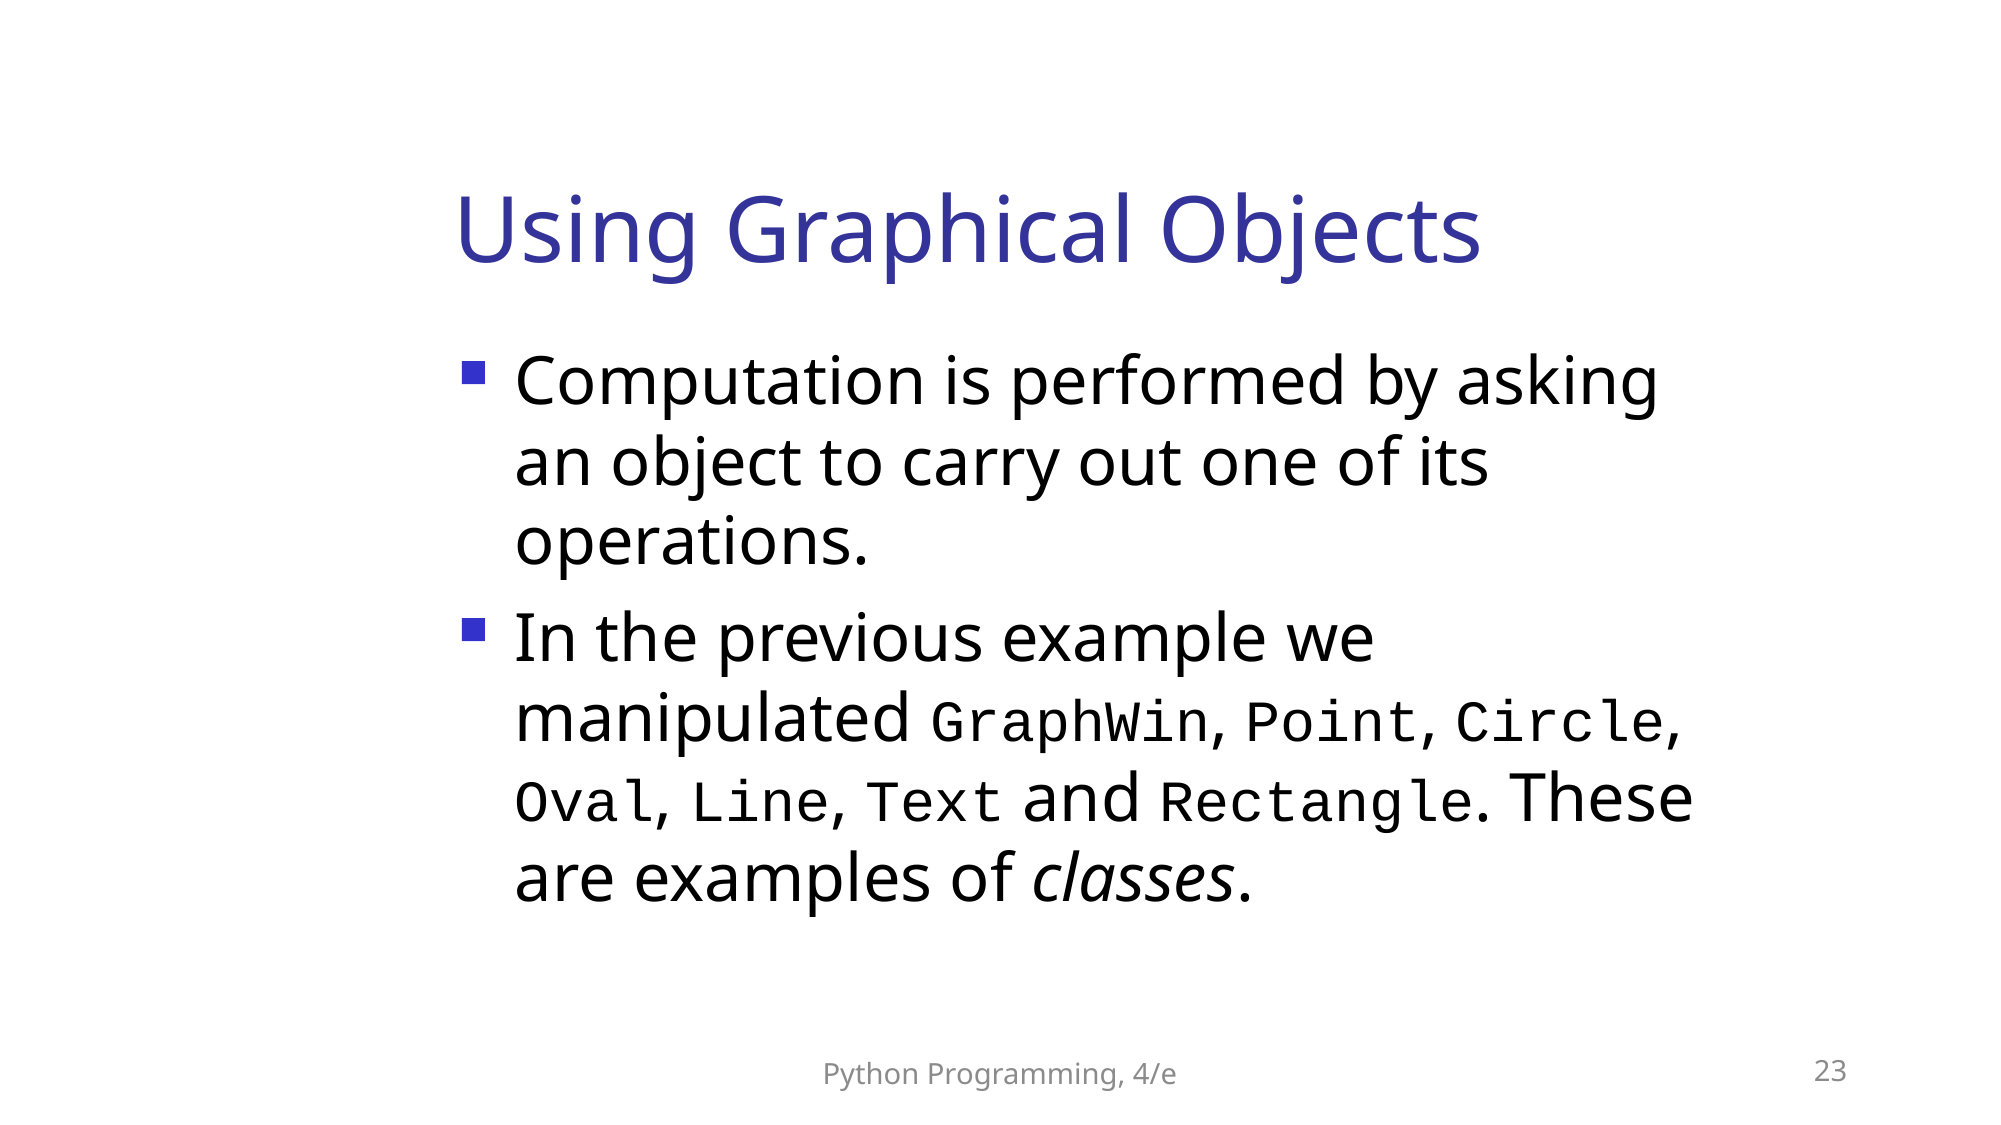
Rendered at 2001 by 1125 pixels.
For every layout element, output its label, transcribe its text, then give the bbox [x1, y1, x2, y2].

footer Python Programming, 4/e [662, 1042, 1338, 1103]
text_box Computation is performed by asking an object to carry out one of its operations. In the previous example we manipulated GraphWin, Point, Circle, Oval, Line, Text and Rectangle. These are examples of classes. [443, 330, 1719, 1006]
slide_number 23 [1412, 1042, 1863, 1103]
text_box Using Graphical Objects [438, 101, 1718, 289]
